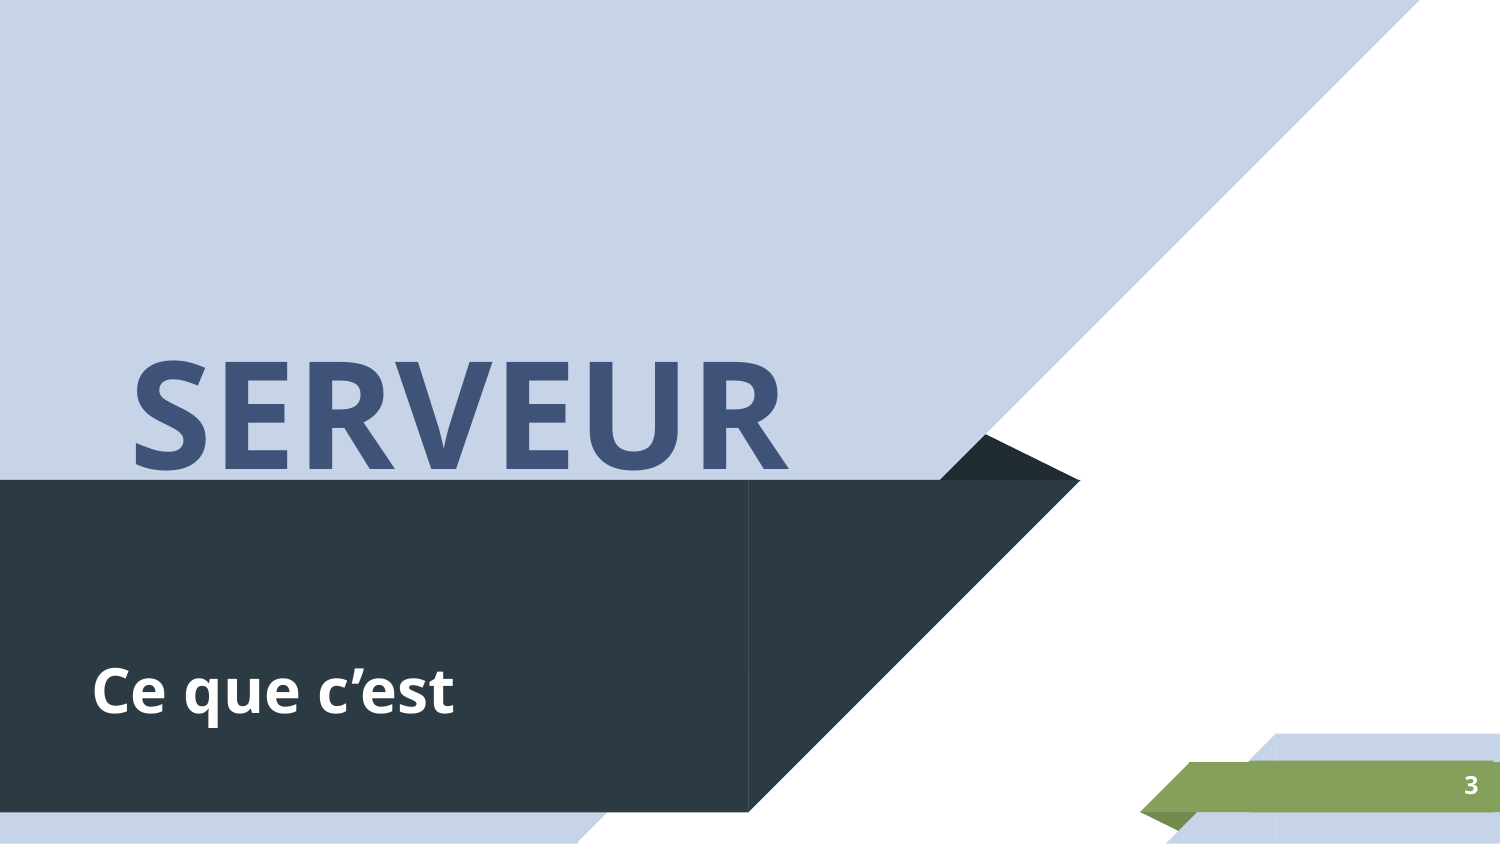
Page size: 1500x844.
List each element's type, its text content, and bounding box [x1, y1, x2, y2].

title Ce que c’est [76, 515, 748, 741]
text_box SERVEUR [76, 0, 838, 515]
slide_number 3 [1249, 760, 1494, 813]
